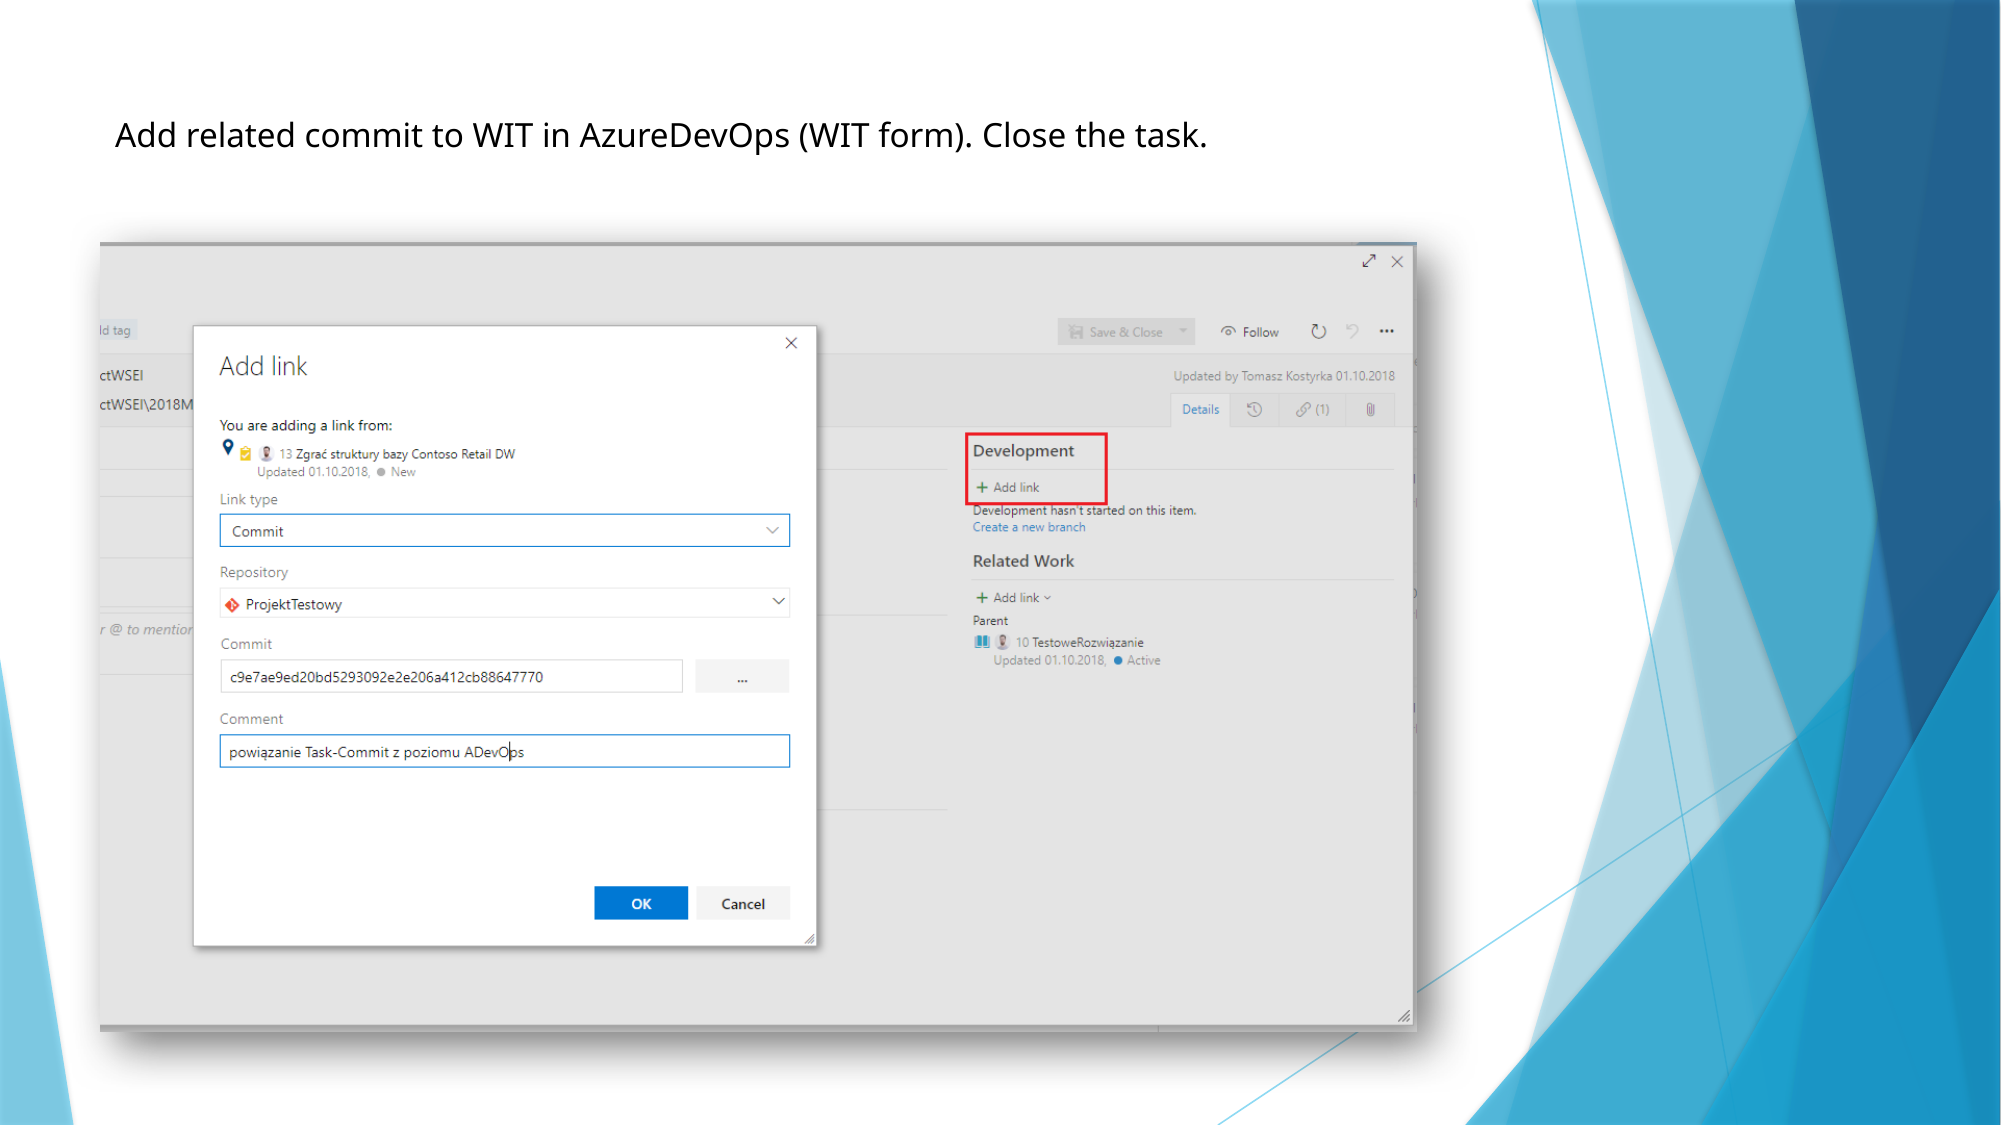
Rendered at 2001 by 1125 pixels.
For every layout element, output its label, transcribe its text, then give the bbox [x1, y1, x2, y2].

text_box Add related commit to WIT in AzureDevOps (WIT form). Close the task. [100, 107, 1511, 162]
picture [99, 241, 1417, 1033]
